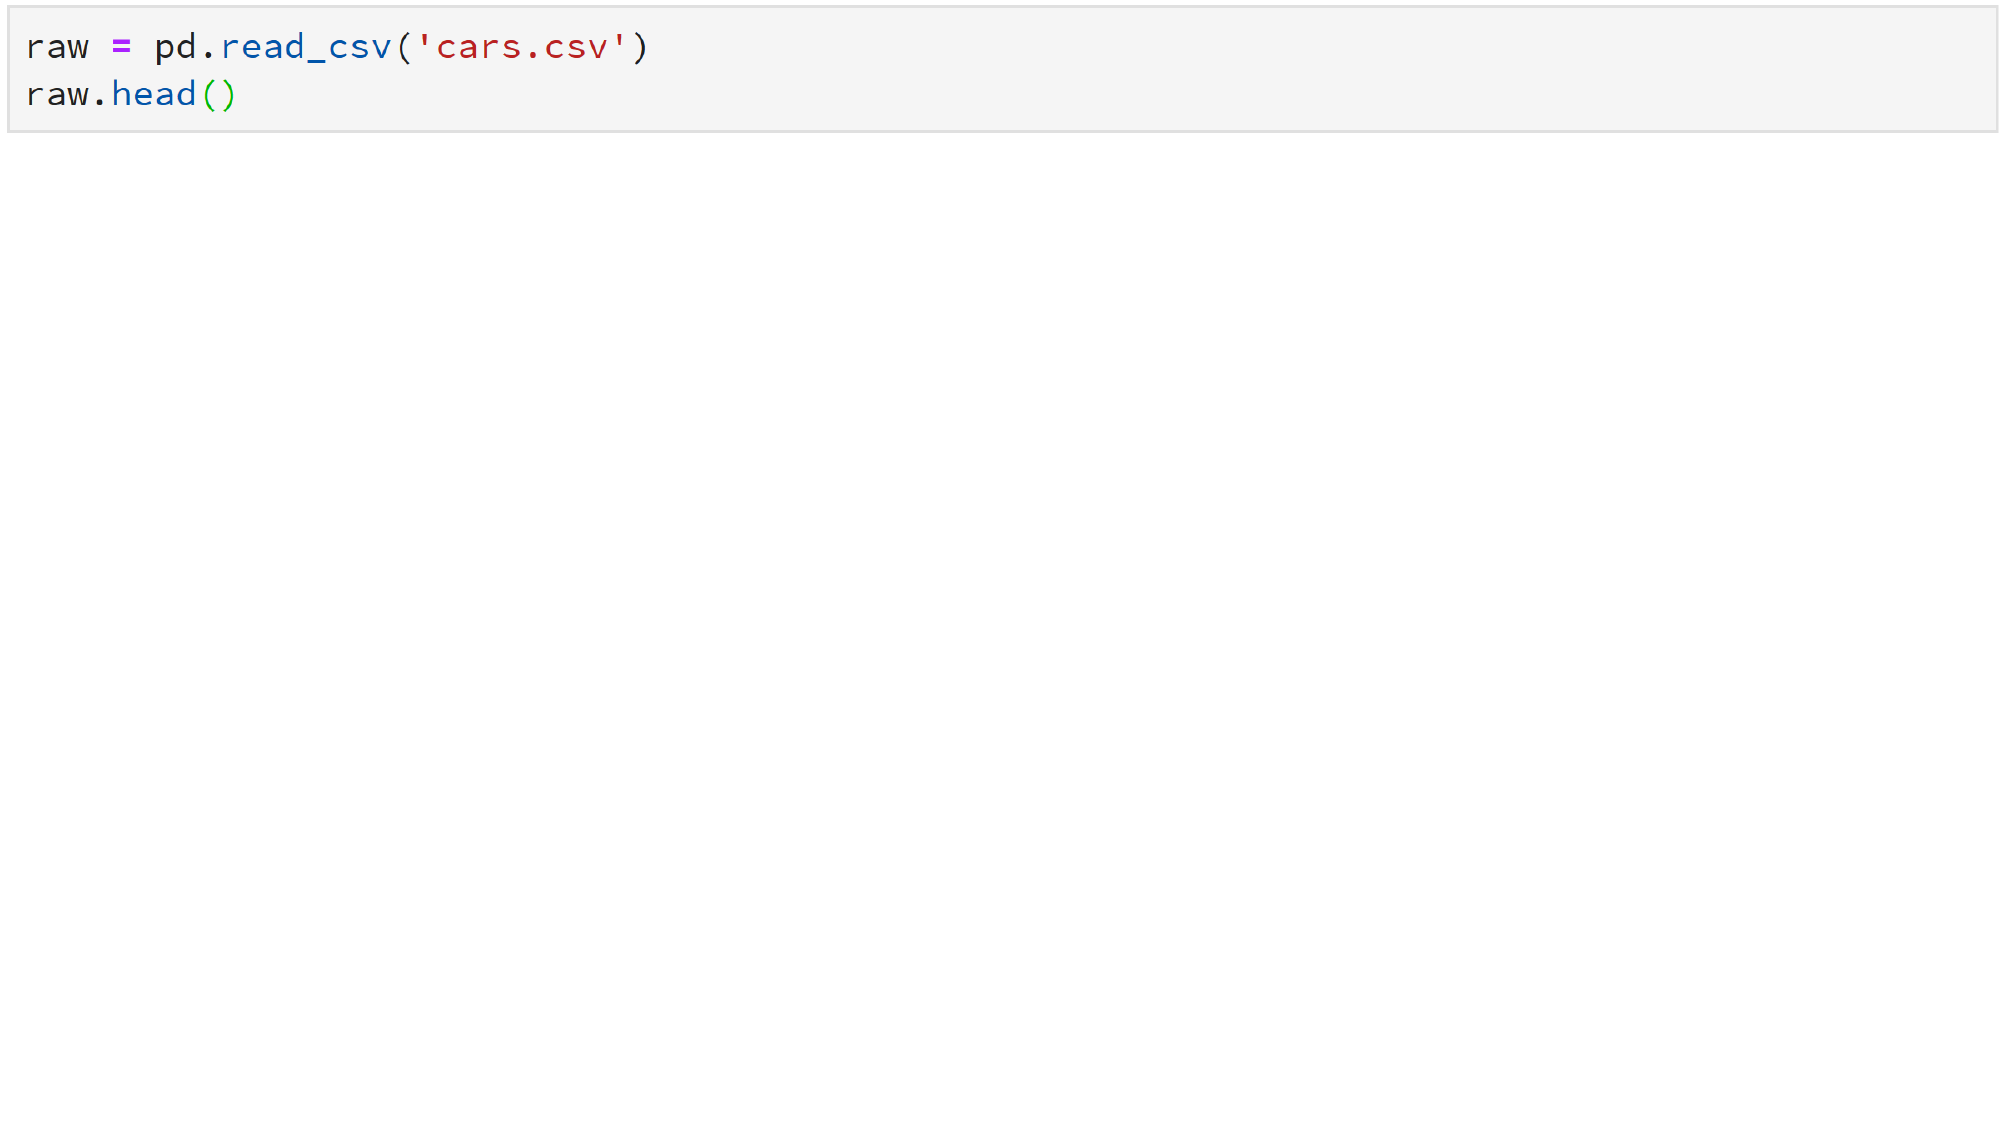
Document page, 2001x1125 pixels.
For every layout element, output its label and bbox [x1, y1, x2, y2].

picture [2, 0, 2001, 146]
